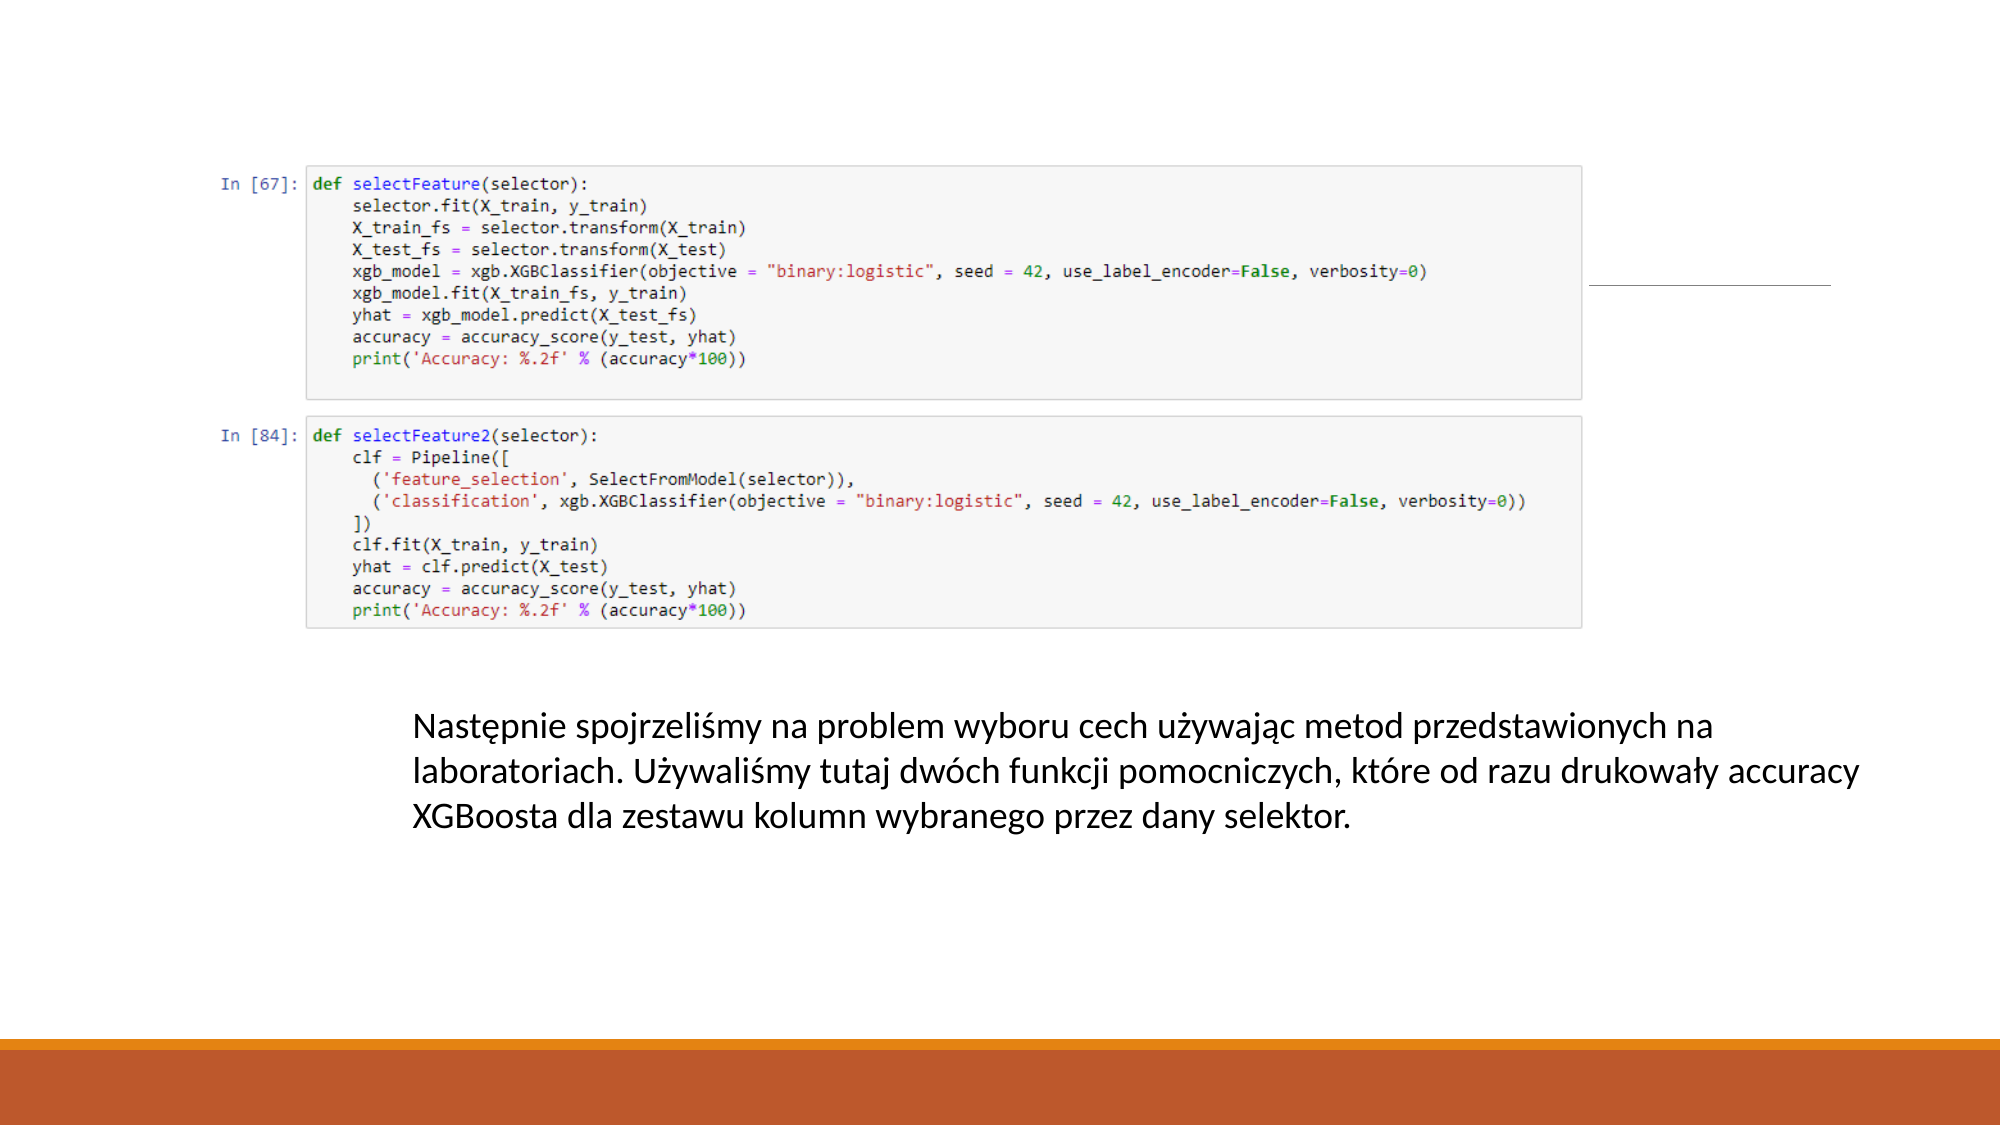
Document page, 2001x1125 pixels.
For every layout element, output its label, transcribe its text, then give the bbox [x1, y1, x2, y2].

text_box Następnie spojrzeliśmy na problem wyboru cech używając metod przedstawionych na laboratoriach. Używaliśmy tutaj dwóch funkcji pomocniczych, które od razu drukowały accuracy XGBoosta dla zestawu kolumn wybranego przez dany selektor. [397, 693, 1897, 844]
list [169, 159, 1589, 635]
